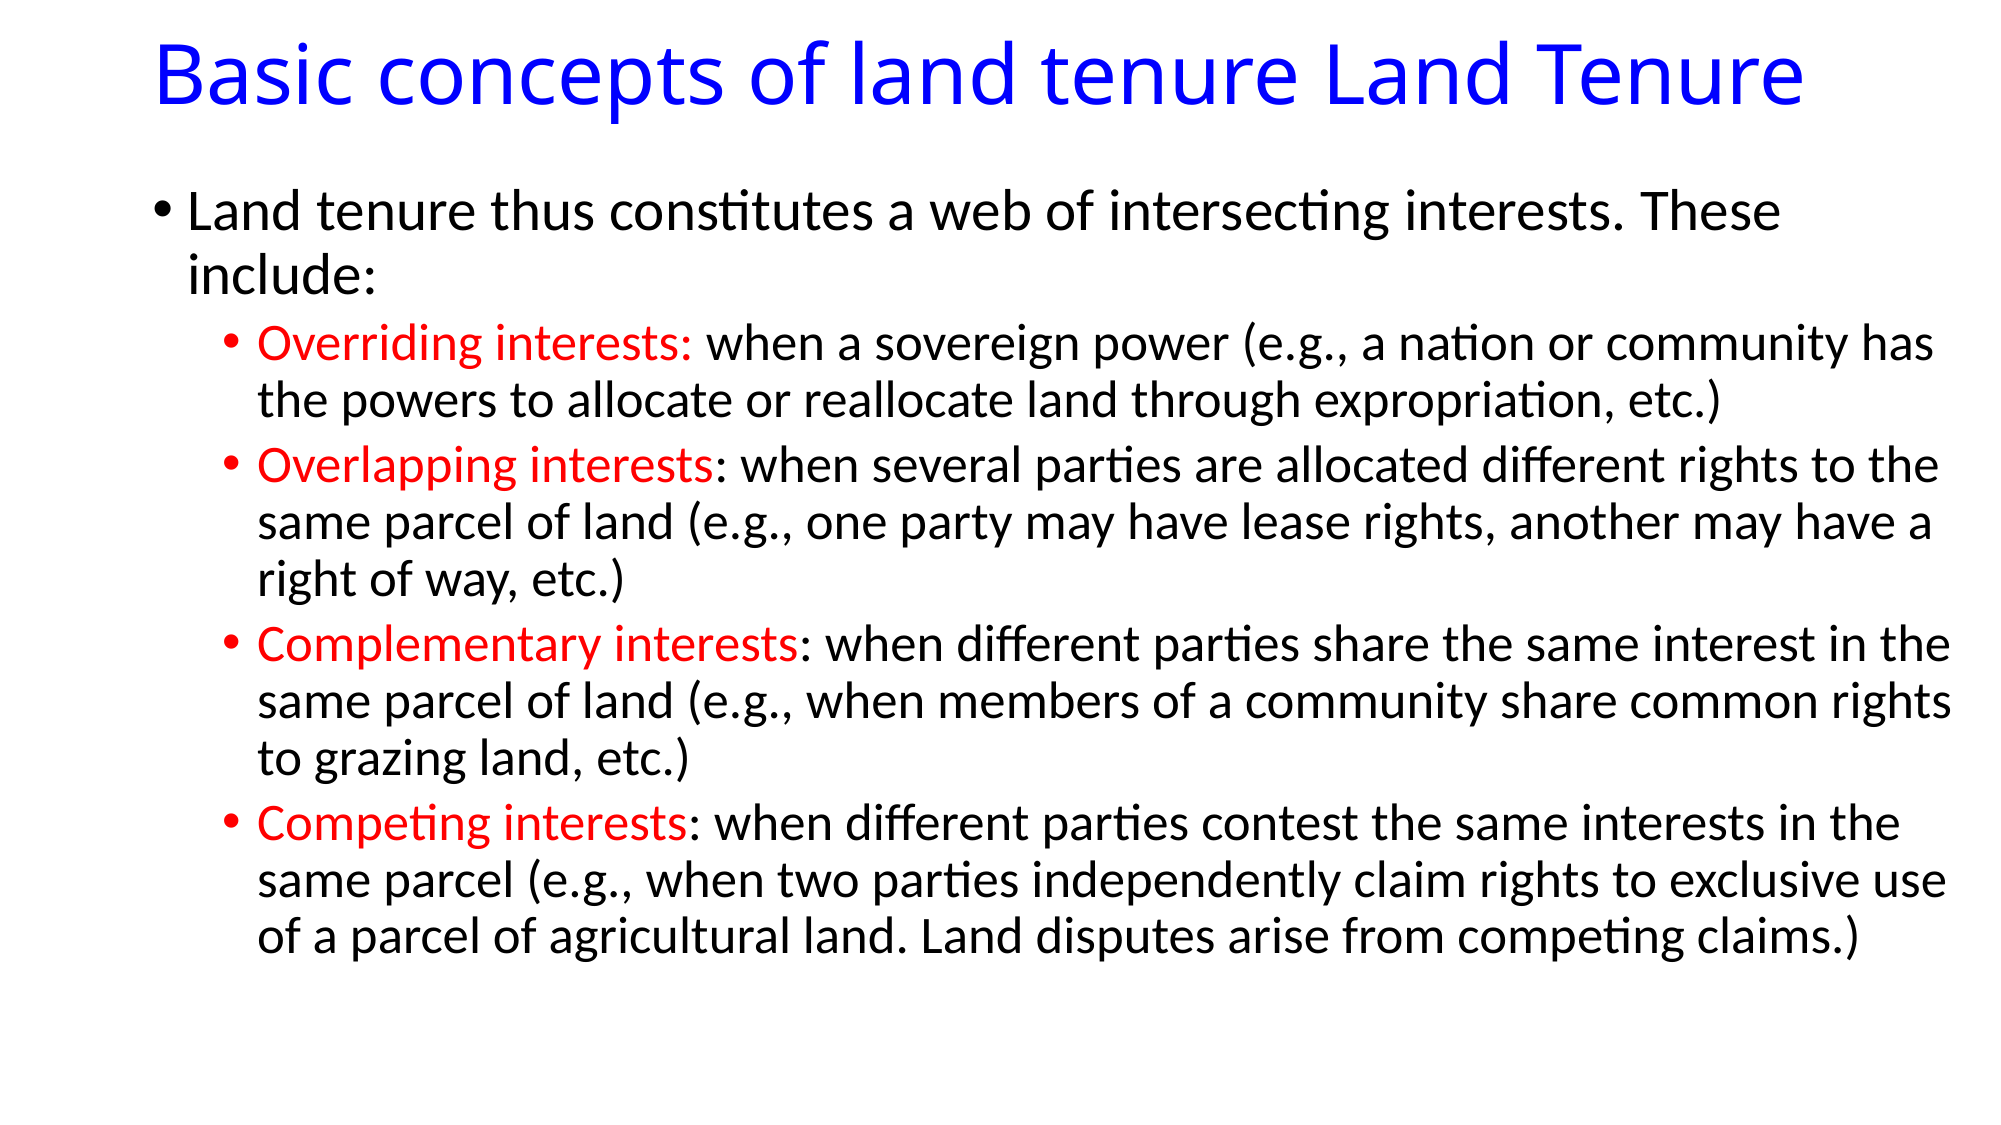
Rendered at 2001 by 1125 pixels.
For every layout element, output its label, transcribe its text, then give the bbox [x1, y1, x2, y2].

title Basic concepts of land tenure Land Tenure [137, 0, 2000, 155]
list Land tenure thus constitutes a web of intersecting interests. These include: Overriding interests: when a sovereign power (e.g., a nation or community has the powers to allocate or reallocate land through expropriation, etc.) Overlapping interests: when several parties are allocated different rights to the same parcel of land (e.g., one party may have lease rights, another may have a right of way, etc.) Complementary interests: when different parties share the same interest in the same parcel of land (e.g., when members of a community share common rights to grazing land, etc.) Competing interests: when different parties contest the same interests in the same parcel (e.g., when two parties independently claim rights to exclusive use of a parcel of agricultural land. Land disputes arise from competing claims.) [137, 171, 2000, 1014]
